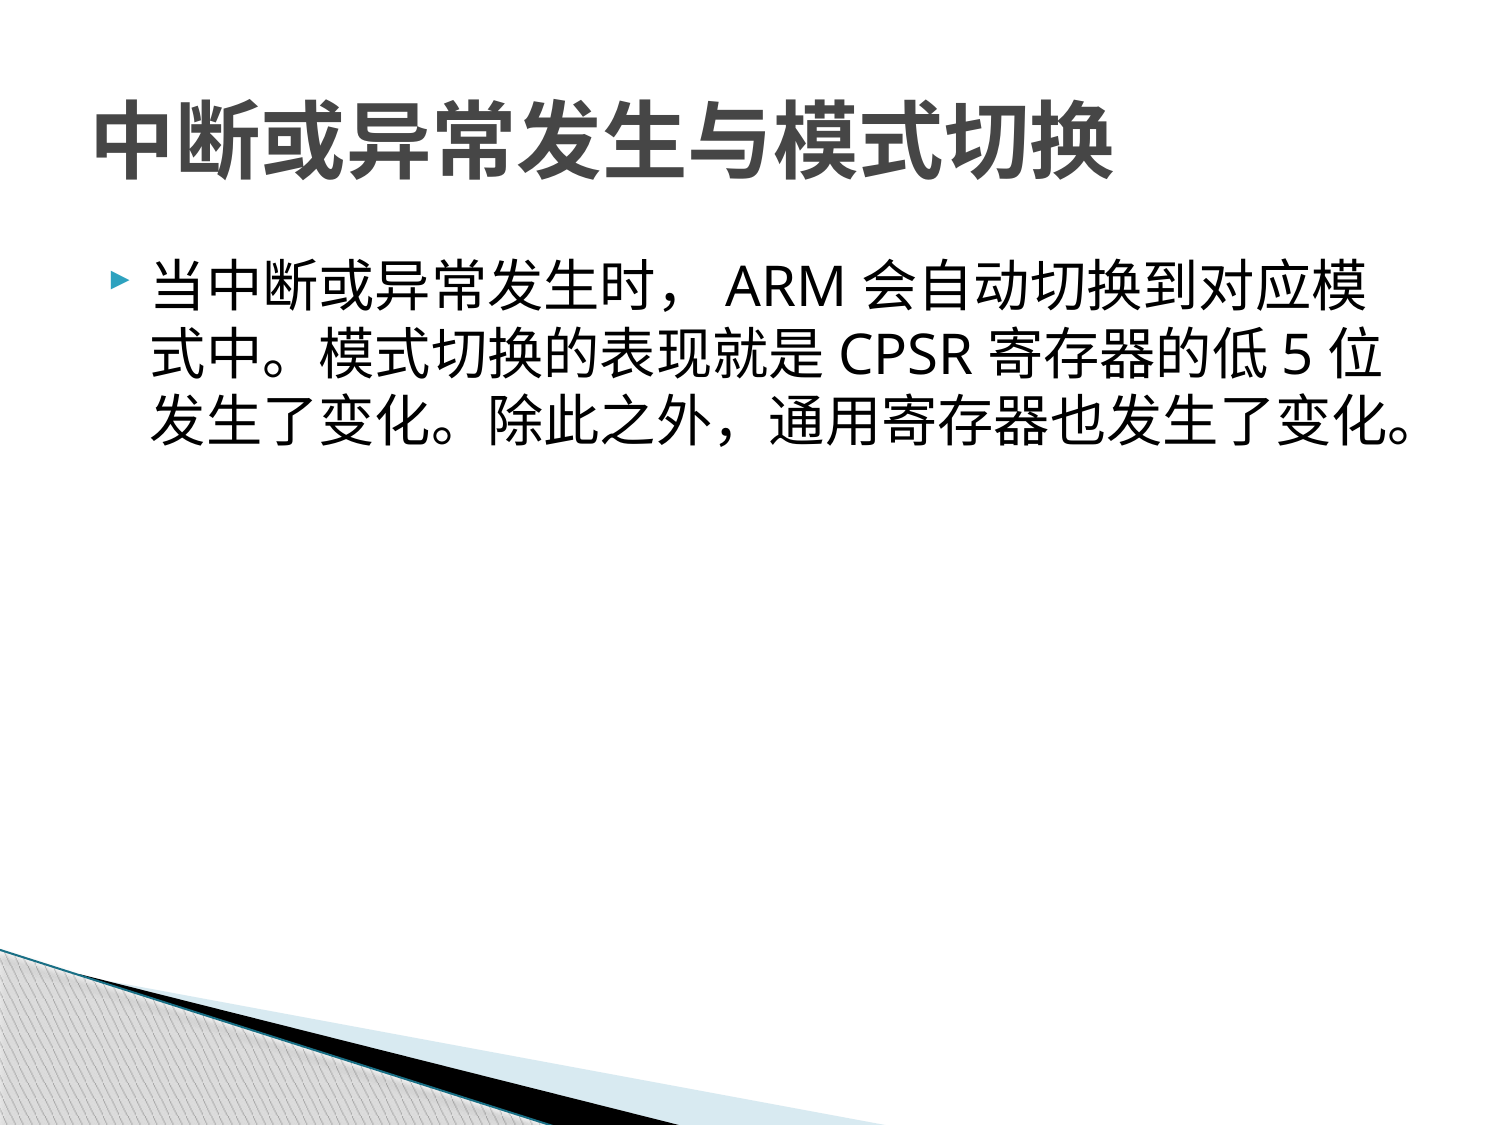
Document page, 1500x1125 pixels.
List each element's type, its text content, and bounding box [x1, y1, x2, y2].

list 当中断或异常发生时，ARM会自动切换到对应模式中。模式切换的表现就是CPSR寄存器的低5位发生了变化。除此之外，通用寄存器也发生了变化。 [75, 243, 1425, 986]
title 中断或异常发生与模式切换 [75, 45, 1425, 233]
